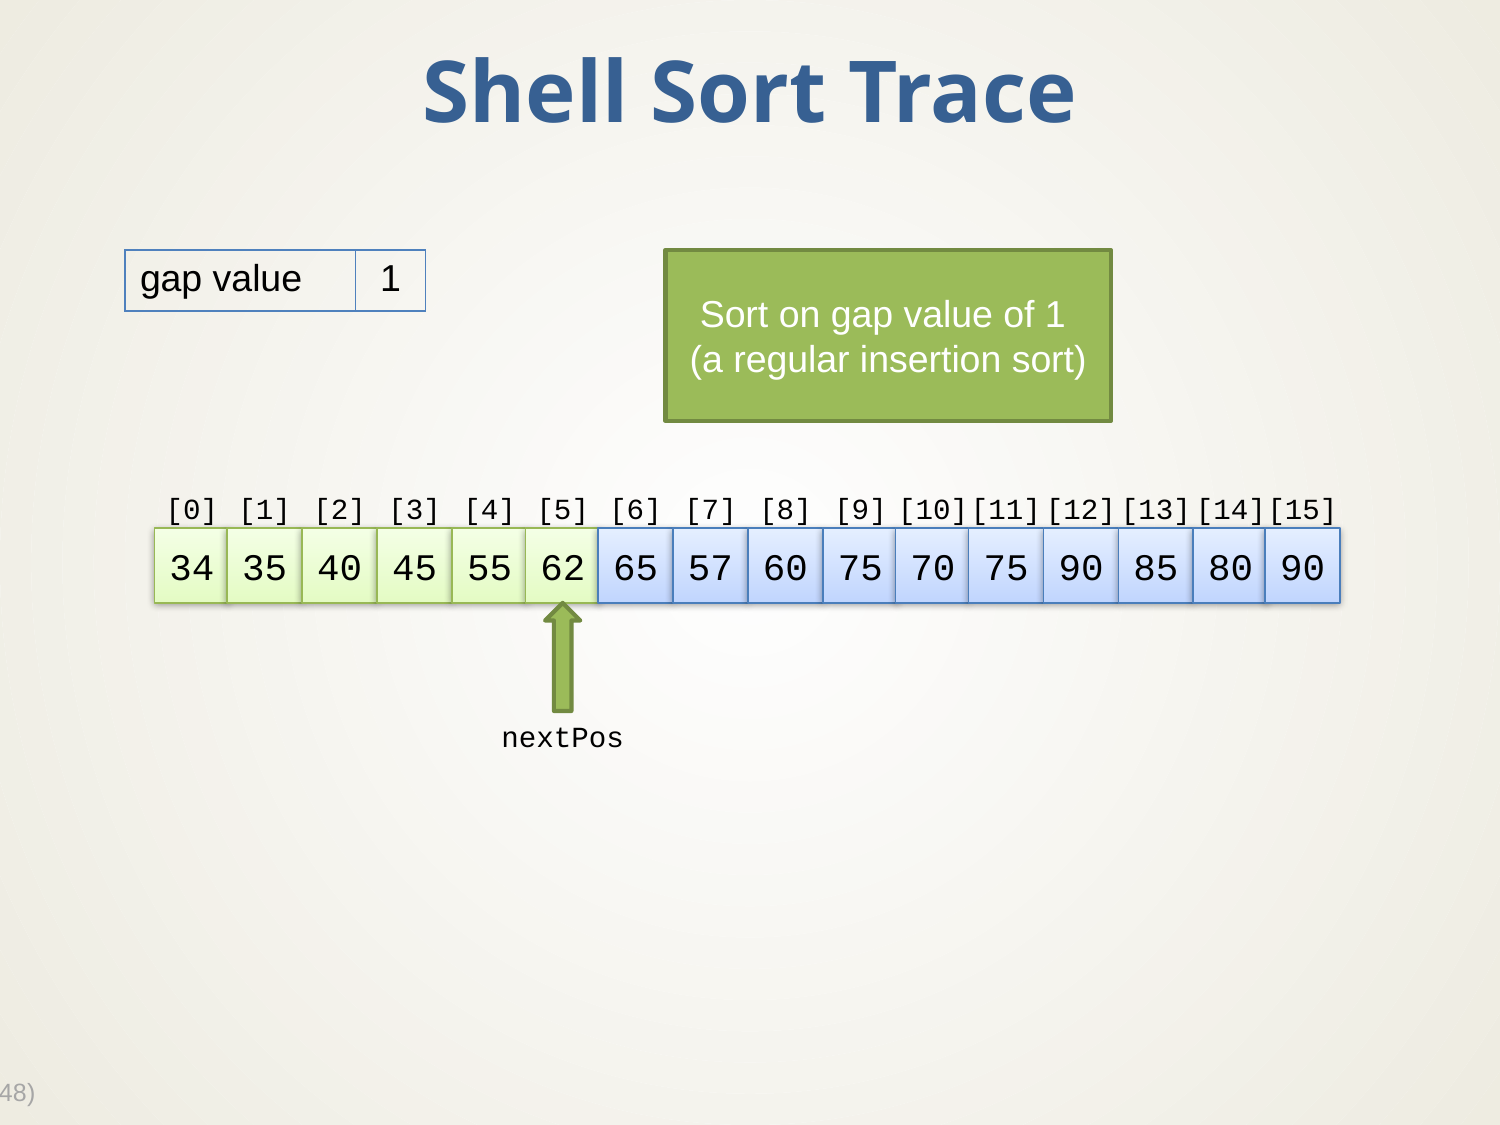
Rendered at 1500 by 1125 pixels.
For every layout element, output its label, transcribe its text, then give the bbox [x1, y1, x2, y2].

text_box Sort on gap value of 1 (a regular insertion sort) [663, 248, 1113, 423]
title Shell Sort Trace [0, 24, 1500, 166]
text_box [482, 602, 643, 762]
table_header gap value [126, 251, 355, 310]
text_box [146, 482, 1354, 604]
table_header 1 [356, 251, 425, 310]
